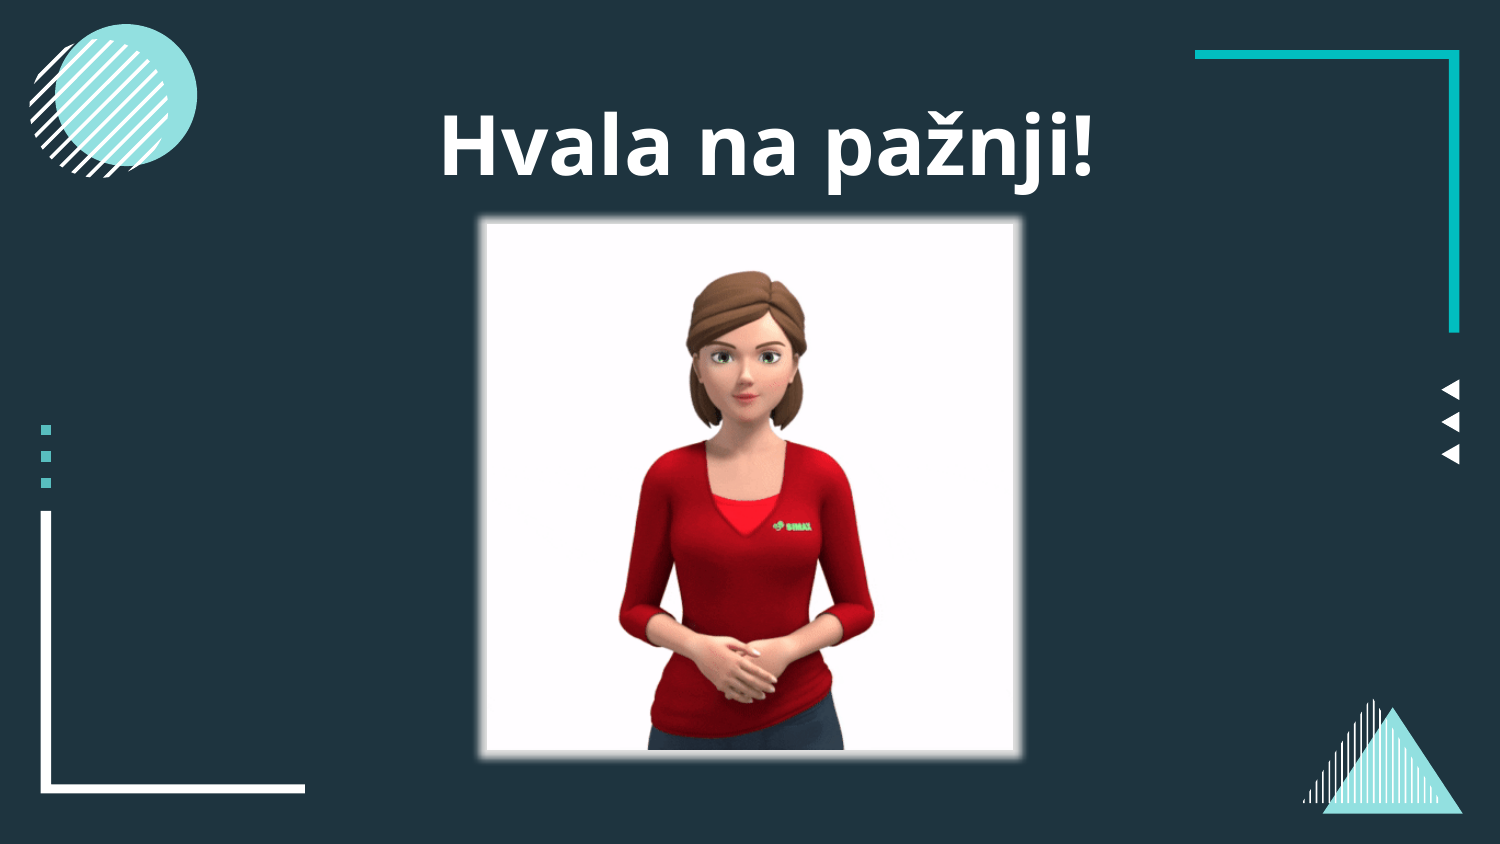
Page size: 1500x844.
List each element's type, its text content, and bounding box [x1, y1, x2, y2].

title Hvala na pažnji! [258, 77, 1275, 150]
picture [487, 224, 1013, 751]
